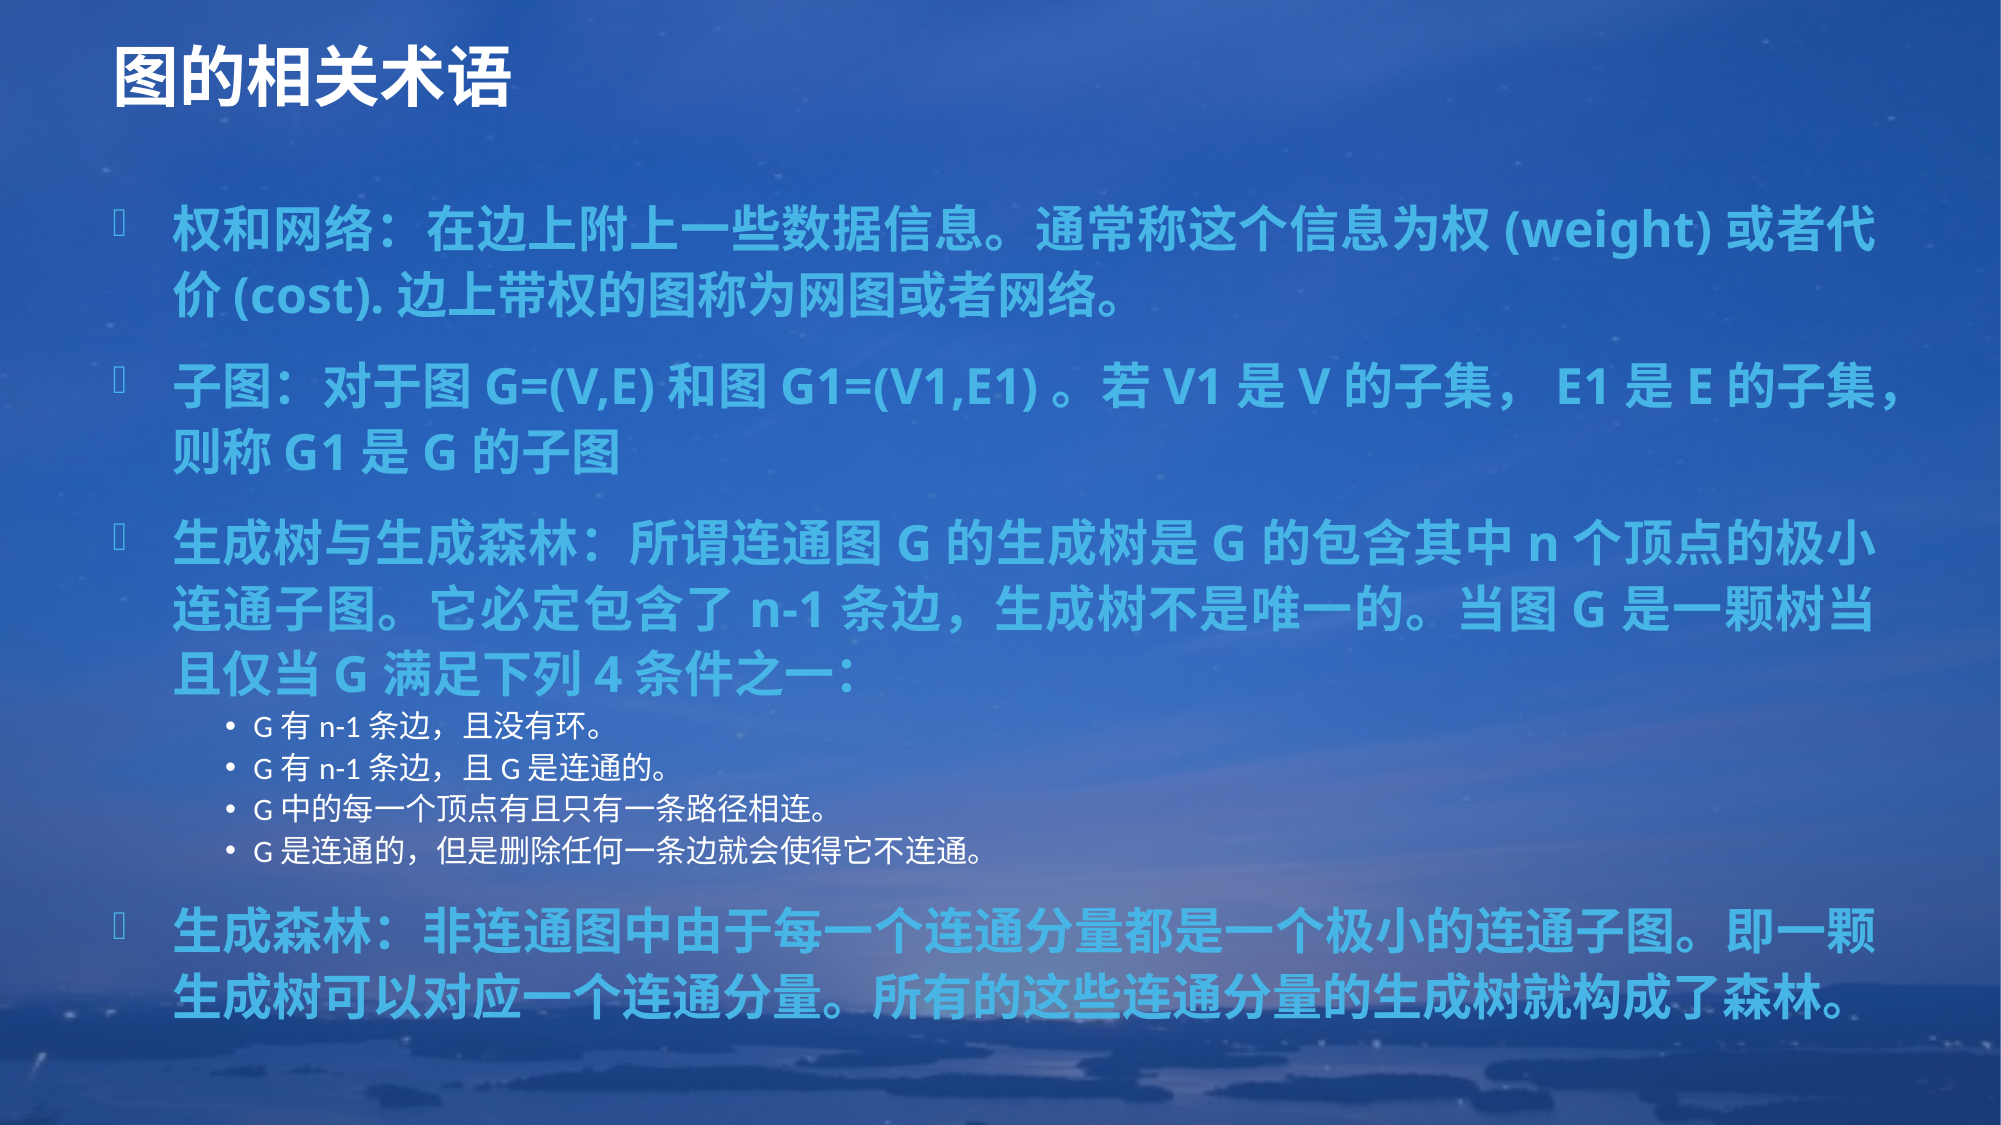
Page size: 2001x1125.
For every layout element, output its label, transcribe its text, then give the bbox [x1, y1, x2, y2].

list 权和网络：在边上附上一些数据信息。通常称这个信息为权(weight)或者代价(cost).边上带权的图称为网图或者网络。 子图：对于图G=(V,E)和图G1=(V1,E1)。若V1是V的子集，E1是E的子集，则称G1是G的子图 生成树与生成森林：所谓连通图G的生成树是G的包含其中n个顶点的极小连通子图。它必定包含了n-1条边，生成树不是唯一的。当图G是一颗树当且仅当G满足下列4条件之一： G有n-1条边，且没有环。 G有n-1条边，且G是连通的。 G中的每一个顶点有且只有一条路径相连。 G是连通的，但是删除任何一条边就会使得它不连通。 生成森林：非连通图中由于每一个连通分量都是一个极小的连通子图。即一颗生成树可以对应一个连通分量。所有的这些连通分量的生成树就构成了森林。 [97, 183, 1892, 1056]
title 图的相关术语 [97, 27, 1892, 133]
